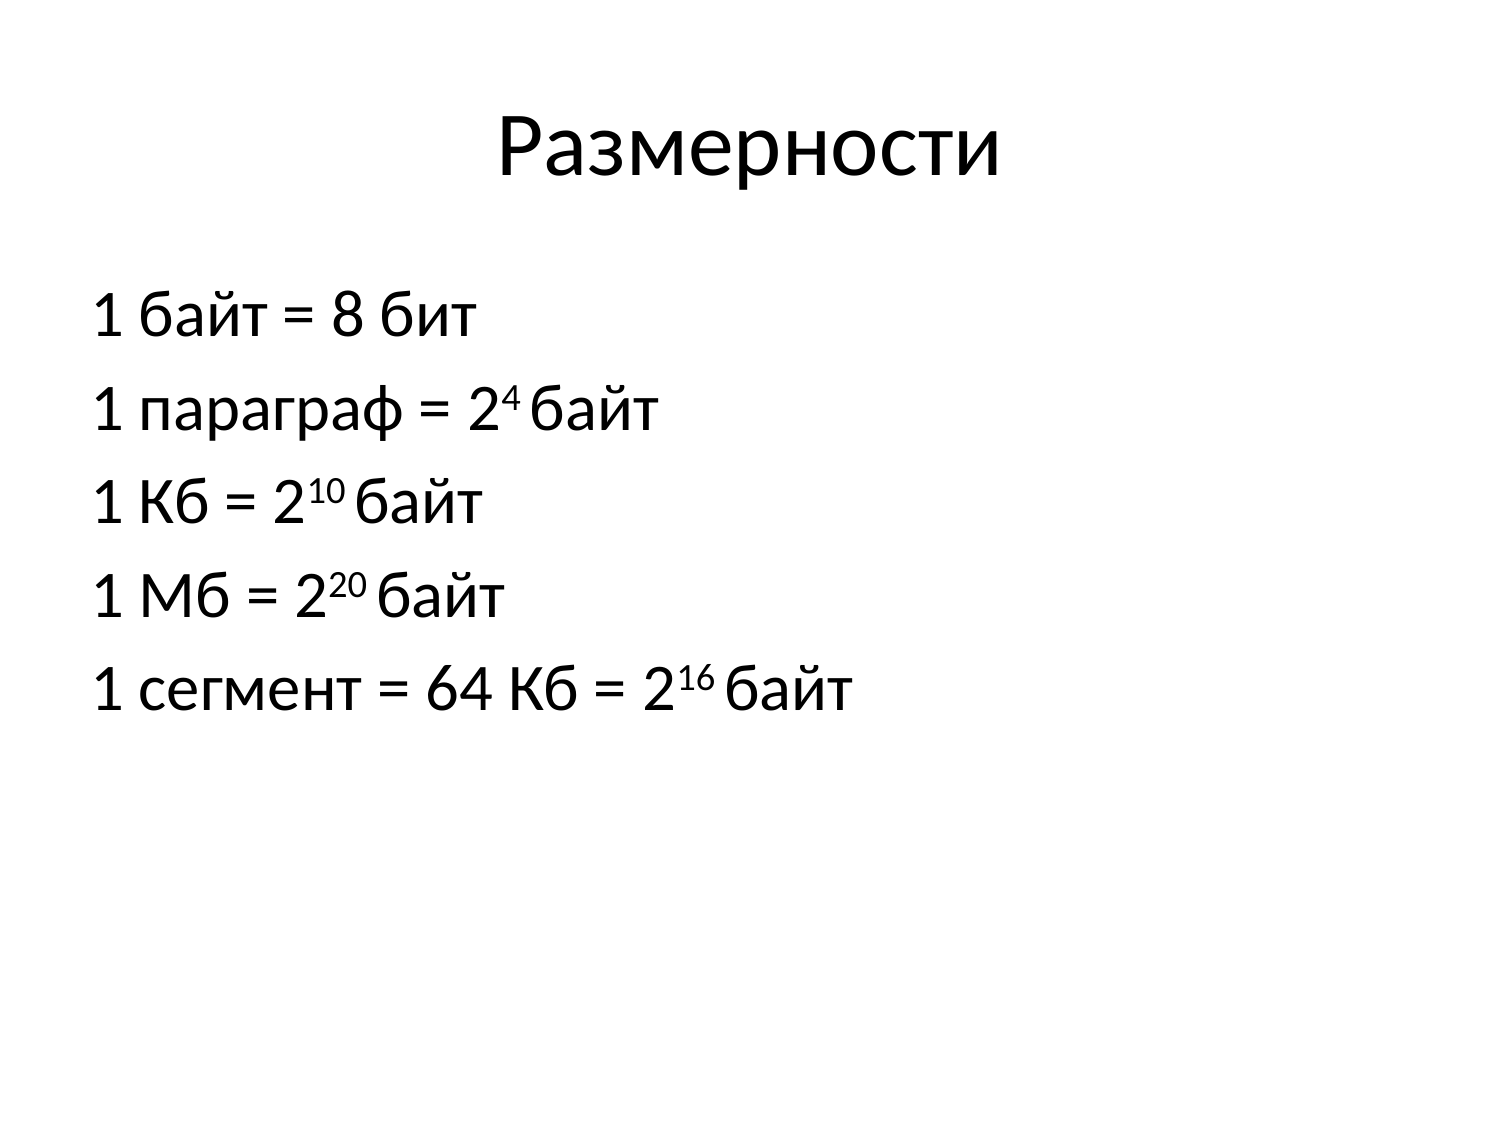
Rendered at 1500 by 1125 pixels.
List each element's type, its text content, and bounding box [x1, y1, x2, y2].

title Размерности [75, 45, 1425, 233]
list 1 байт = 8 бит 1 параграф = 24 байт 1 Кб = 210 байт 1 Мб = 220 байт 1 сегмент = 64 Кб = 216 байт [75, 262, 1425, 1005]
